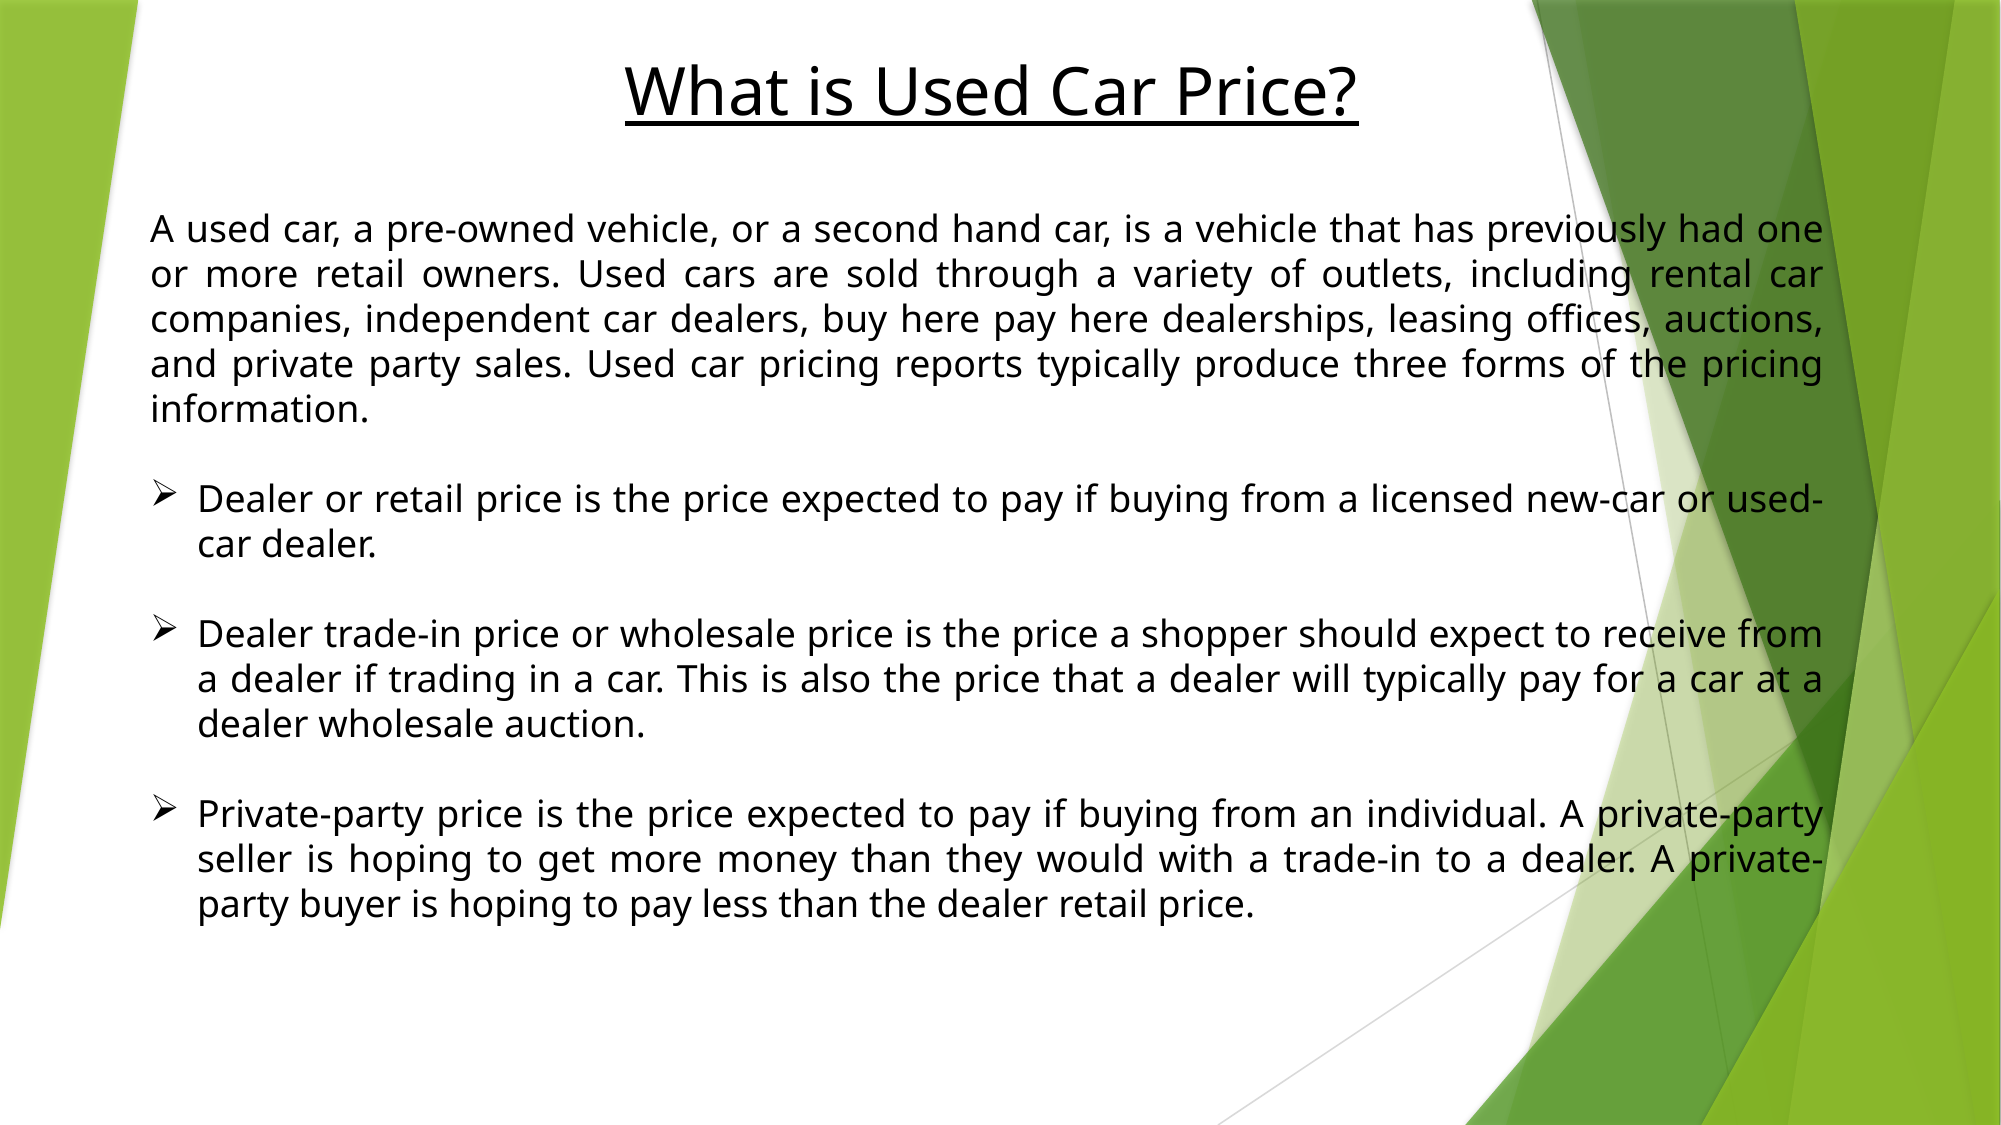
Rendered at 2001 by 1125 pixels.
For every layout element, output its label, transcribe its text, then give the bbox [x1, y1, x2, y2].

text_box A used car, a pre-owned vehicle, or a second hand car, is a vehicle that has previously had one or more retail owners. Used cars are sold through a variety of outlets, including rental car companies, independent car dealers, buy here pay here dealerships, leasing offices, auctions, and private party sales. Used car pricing reports typically produce three forms of the pricing information. Dealer or retail price is the price expected to pay if buying from a licensed new-car or used-car dealer. Dealer trade-in price or wholesale price is the price a shopper should expect to receive from a dealer if trading in a car. This is also the price that a dealer will typically pay for a car at a dealer wholesale auction. Private-party price is the price expected to pay if buying from an individual. A private-party seller is hoping to get more money than they would with a trade-in to a dealer. A private-party buyer is hoping to pay less than the dealer retail price. [135, 197, 1841, 978]
text_box What is Used Car Price? [110, 41, 1874, 137]
